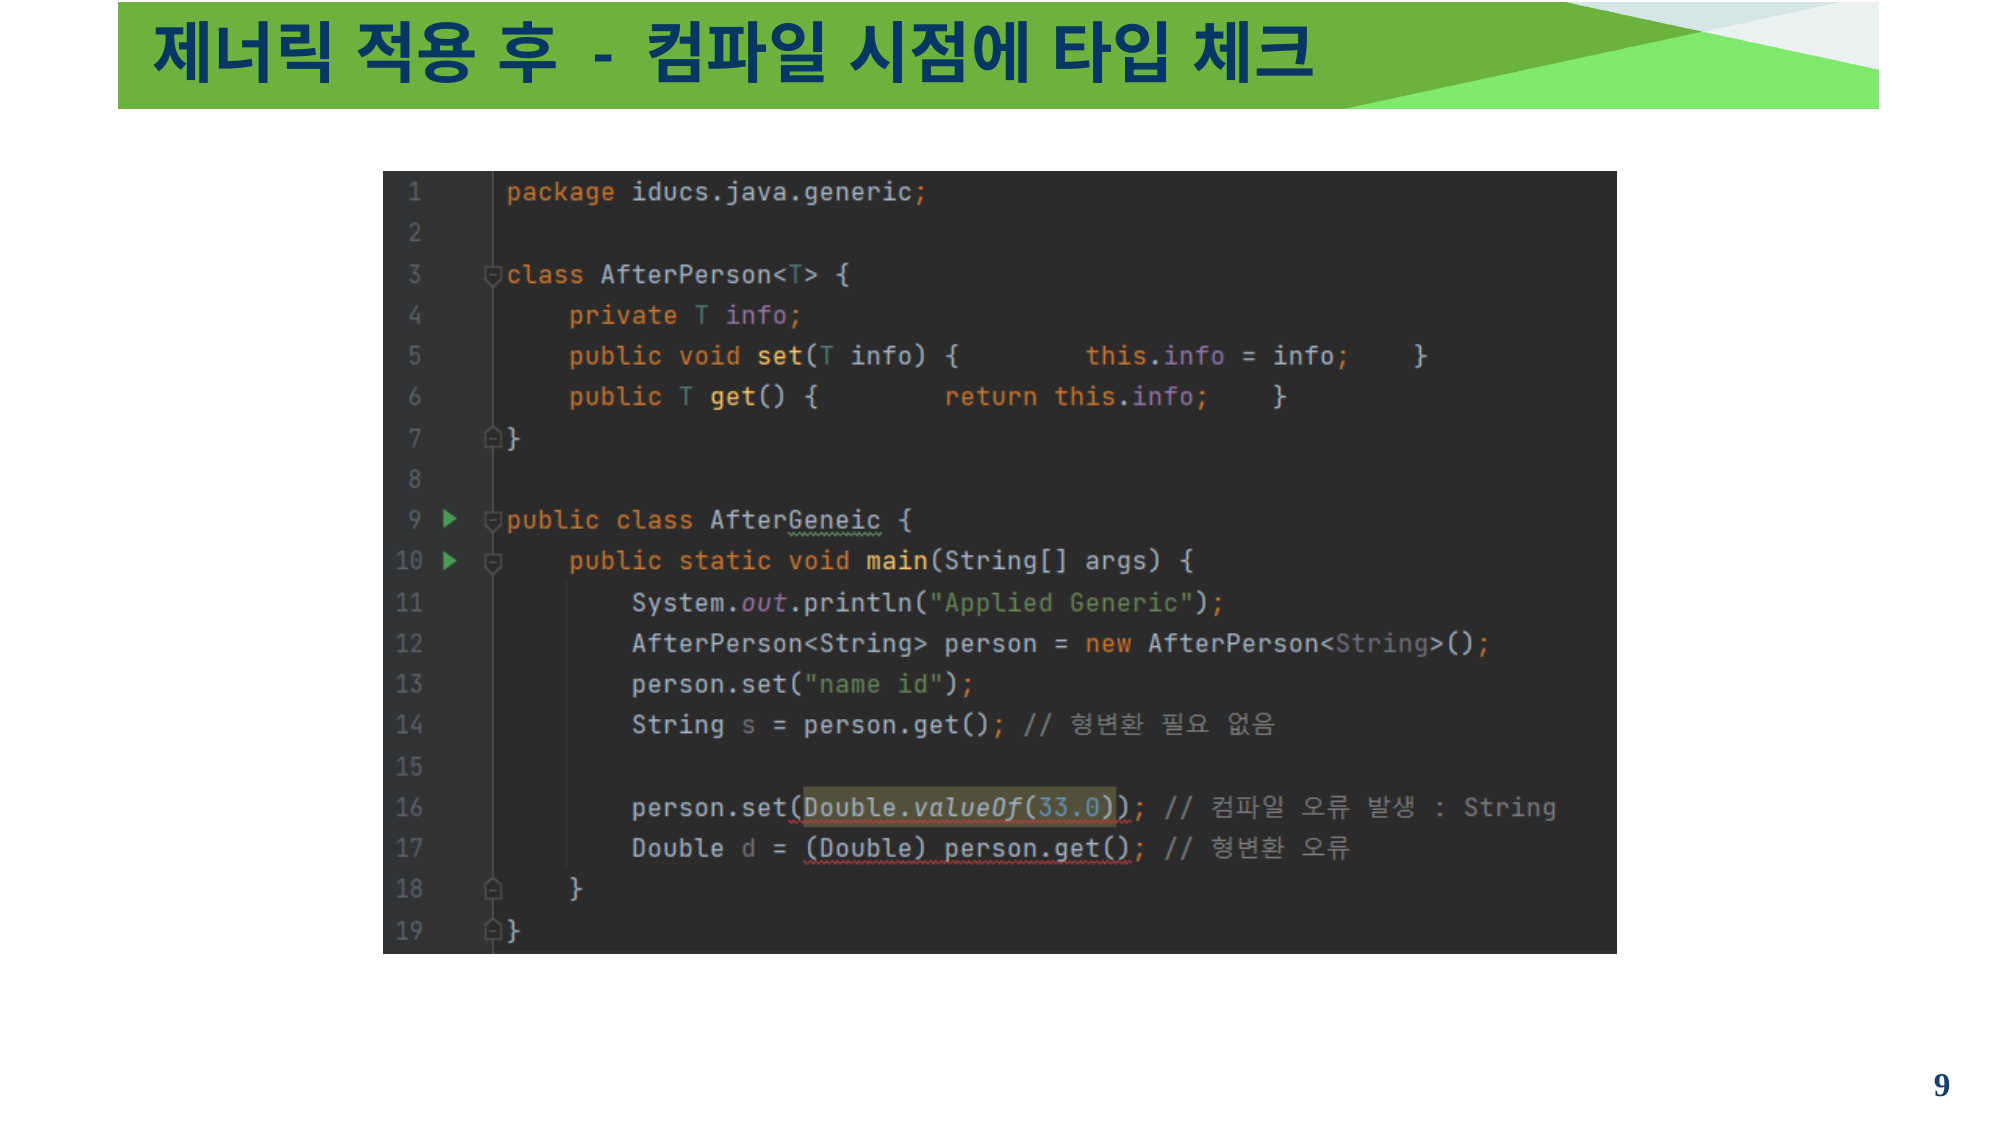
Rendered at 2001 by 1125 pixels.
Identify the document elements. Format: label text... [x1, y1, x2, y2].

slide_number 9 [1862, 1053, 1966, 1114]
picture [383, 170, 1617, 954]
title 제너릭 적용 후 - 컴파일 시점에 타입 체크 [137, 10, 1863, 102]
picture [118, 2, 1879, 109]
